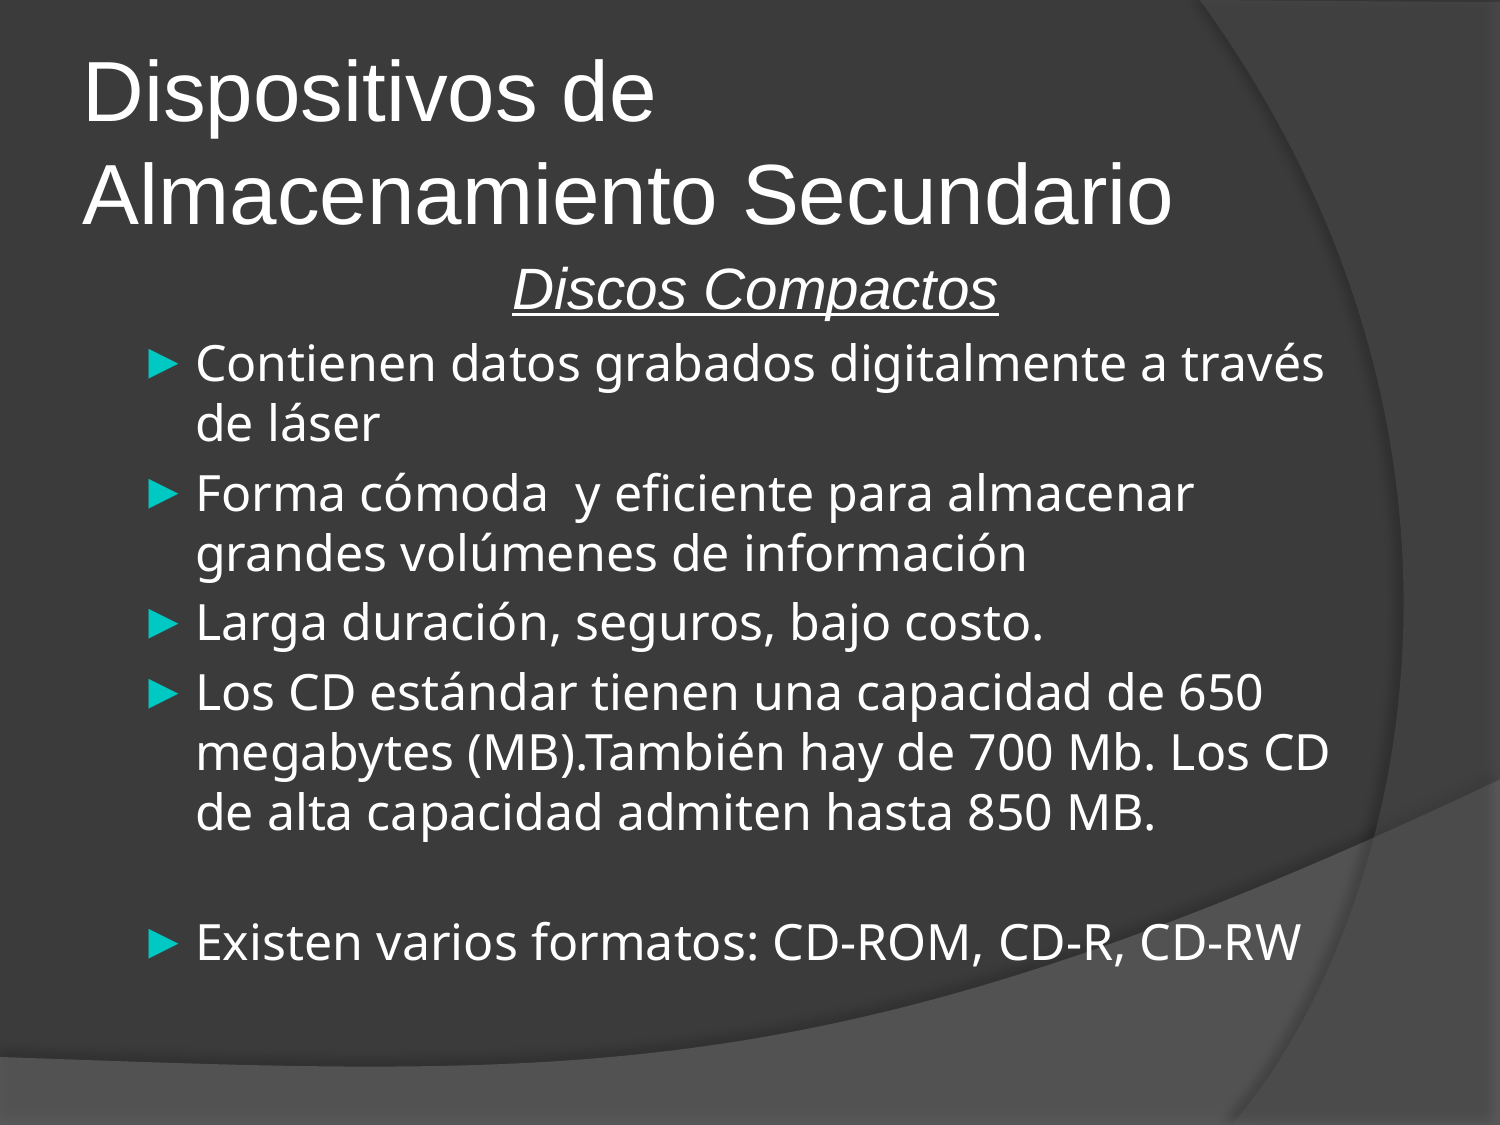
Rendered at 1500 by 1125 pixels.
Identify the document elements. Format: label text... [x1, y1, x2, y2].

title Dispositivos de Almacenamiento Secundario [75, 45, 1300, 233]
text_box Discos Compactos Contienen datos grabados digitalmente a través de láser Forma cómoda y eficiente para almacenar grandes volúmenes de información Larga duración, seguros, bajo costo. Los CD estándar tienen una capacidad de 650 megabytes (MB).También hay de 700 Mb. Los CD de alta capacidad admiten hasta 850 MB. Existen varios formatos: CD-ROM, CD-R, CD-RW [123, 243, 1388, 982]
